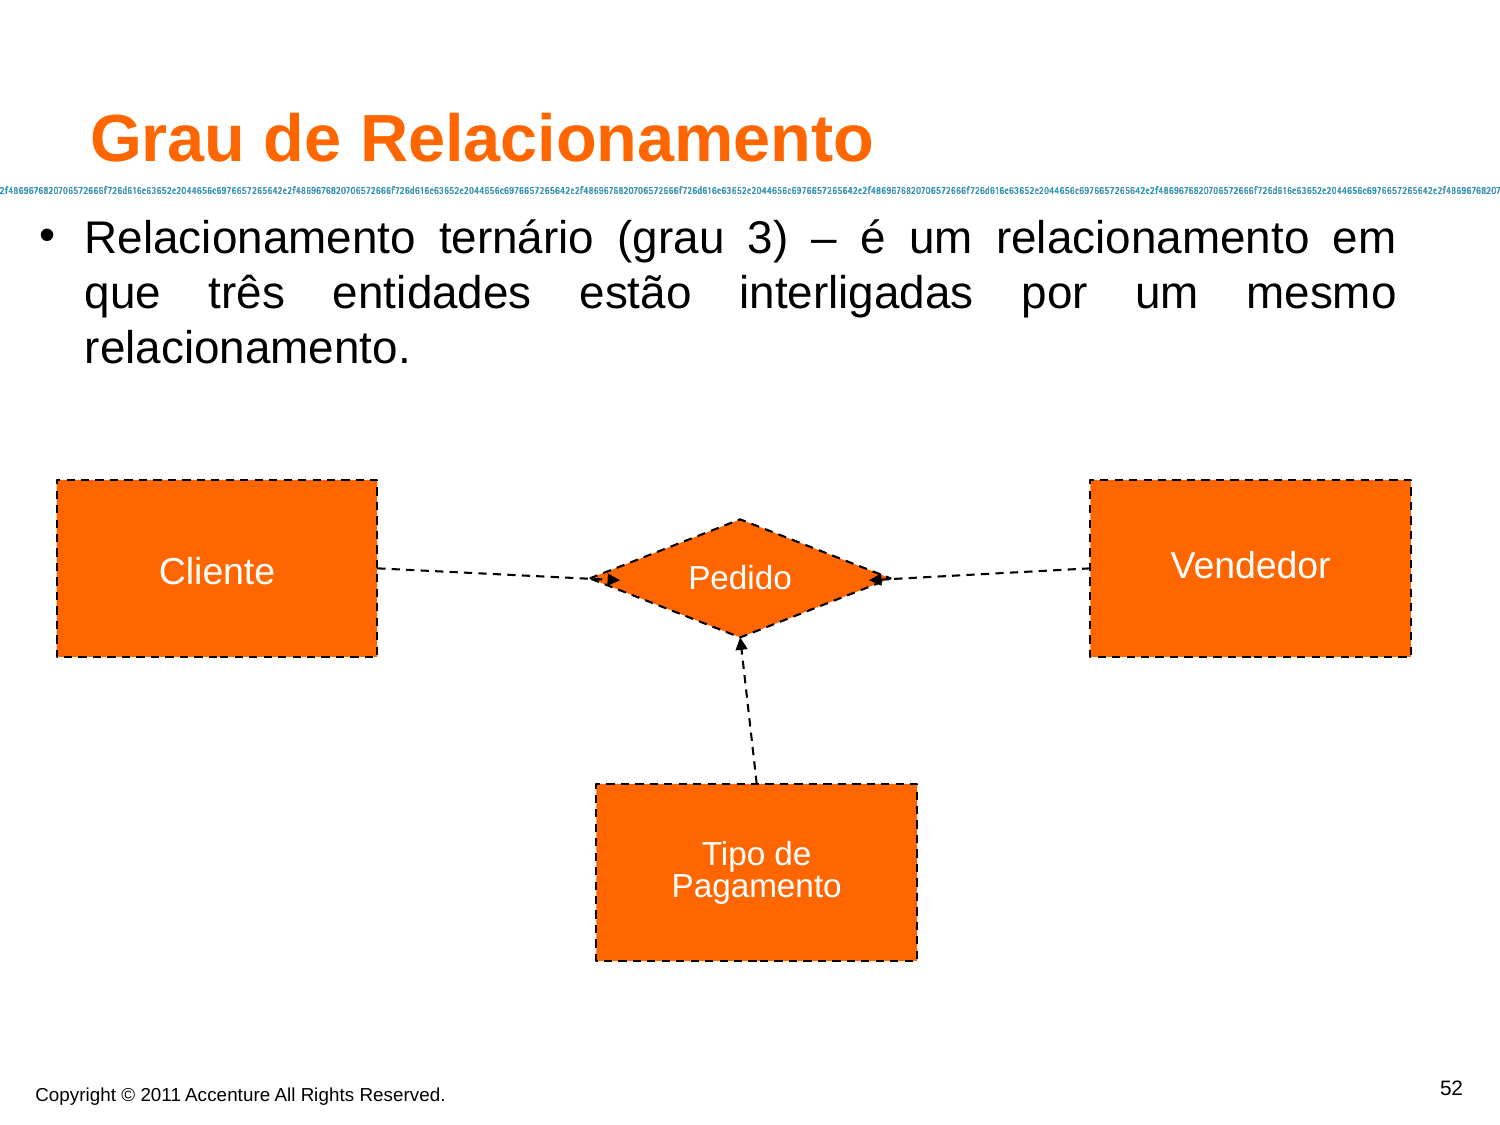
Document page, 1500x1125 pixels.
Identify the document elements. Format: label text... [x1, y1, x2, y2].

title Grau de Relacionamento [74, 0, 1413, 183]
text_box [376, 568, 621, 581]
list Relacionamento ternário (grau 3) – é um relacionamento em que três entidades estão interligadas por um mesmo relacionamento. [24, 199, 1413, 1076]
text_box [56, 479, 378, 657]
text_box [619, 519, 867, 637]
picture [0, 186, 1500, 194]
text_box [1090, 479, 1411, 657]
text_box Tipo de Pagamento [633, 832, 881, 912]
text_box 52 [1200, 1062, 1478, 1107]
text_box Pedido [658, 556, 822, 604]
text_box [739, 637, 757, 785]
text_box Cliente [92, 548, 341, 600]
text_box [868, 568, 1091, 581]
text_box [596, 783, 918, 962]
text_box Vendedor [1130, 542, 1371, 594]
